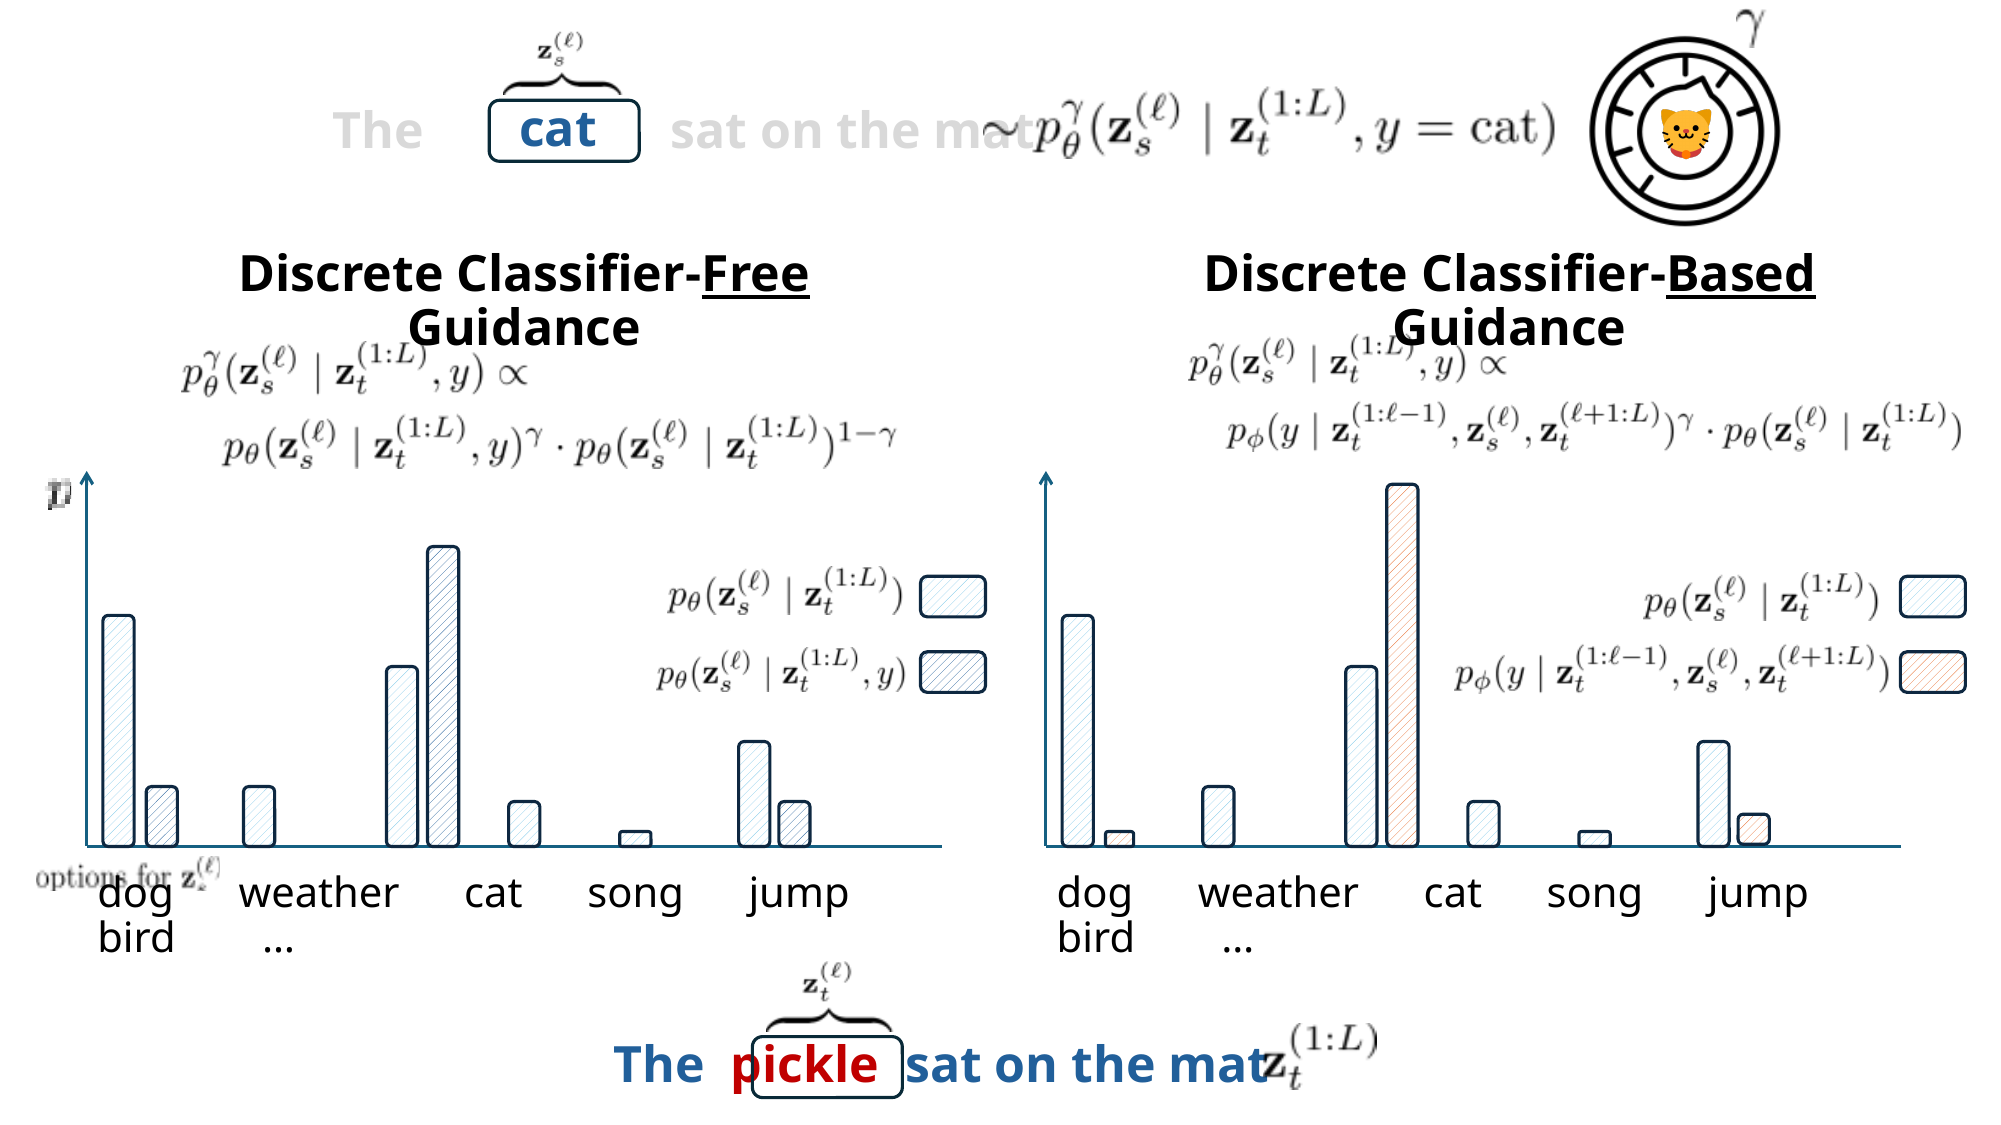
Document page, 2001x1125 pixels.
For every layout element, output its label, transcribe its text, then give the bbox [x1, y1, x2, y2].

text_box Discrete Classifier-Based Guidance [1086, 241, 1933, 364]
text_box The sat on the mat [260, 71, 1108, 194]
text_box Discrete Classifier-Free Guidance [101, 241, 948, 364]
text_box [1060, 613, 1095, 846]
text_box [918, 650, 988, 694]
picture [503, 28, 625, 96]
text_box The pickle sat on the mat [518, 1023, 1365, 1110]
text_box [1898, 574, 1967, 619]
text_box [1201, 784, 1236, 846]
text_box [918, 574, 988, 619]
picture [982, 7, 1805, 253]
text_box [384, 664, 420, 846]
text_box [101, 613, 136, 846]
picture [656, 647, 908, 693]
text_box [1736, 812, 1771, 846]
picture [1454, 642, 1890, 695]
text_box [1696, 739, 1731, 846]
text_box [425, 544, 461, 846]
picture [1187, 330, 1964, 453]
text_box [1103, 829, 1136, 846]
text_box [241, 784, 277, 846]
picture [1643, 572, 1880, 621]
text_box [1385, 482, 1420, 846]
text_box [144, 784, 180, 846]
text_box dog weather cat song jump bird … [1041, 855, 1920, 978]
picture [666, 565, 903, 615]
picture [180, 341, 900, 469]
text_box [750, 1035, 904, 1100]
text_box [1898, 650, 1967, 694]
text_box [777, 799, 812, 846]
text_box [1466, 799, 1501, 846]
picture [44, 477, 72, 510]
picture [1263, 1022, 1377, 1091]
text_box [1577, 829, 1612, 846]
text_box [618, 829, 653, 846]
text_box [1344, 664, 1379, 846]
text_box dog weather cat song jump bird … [82, 855, 961, 978]
text_box [507, 799, 542, 846]
text_box [737, 739, 772, 846]
picture [766, 961, 895, 1033]
picture [35, 856, 220, 892]
